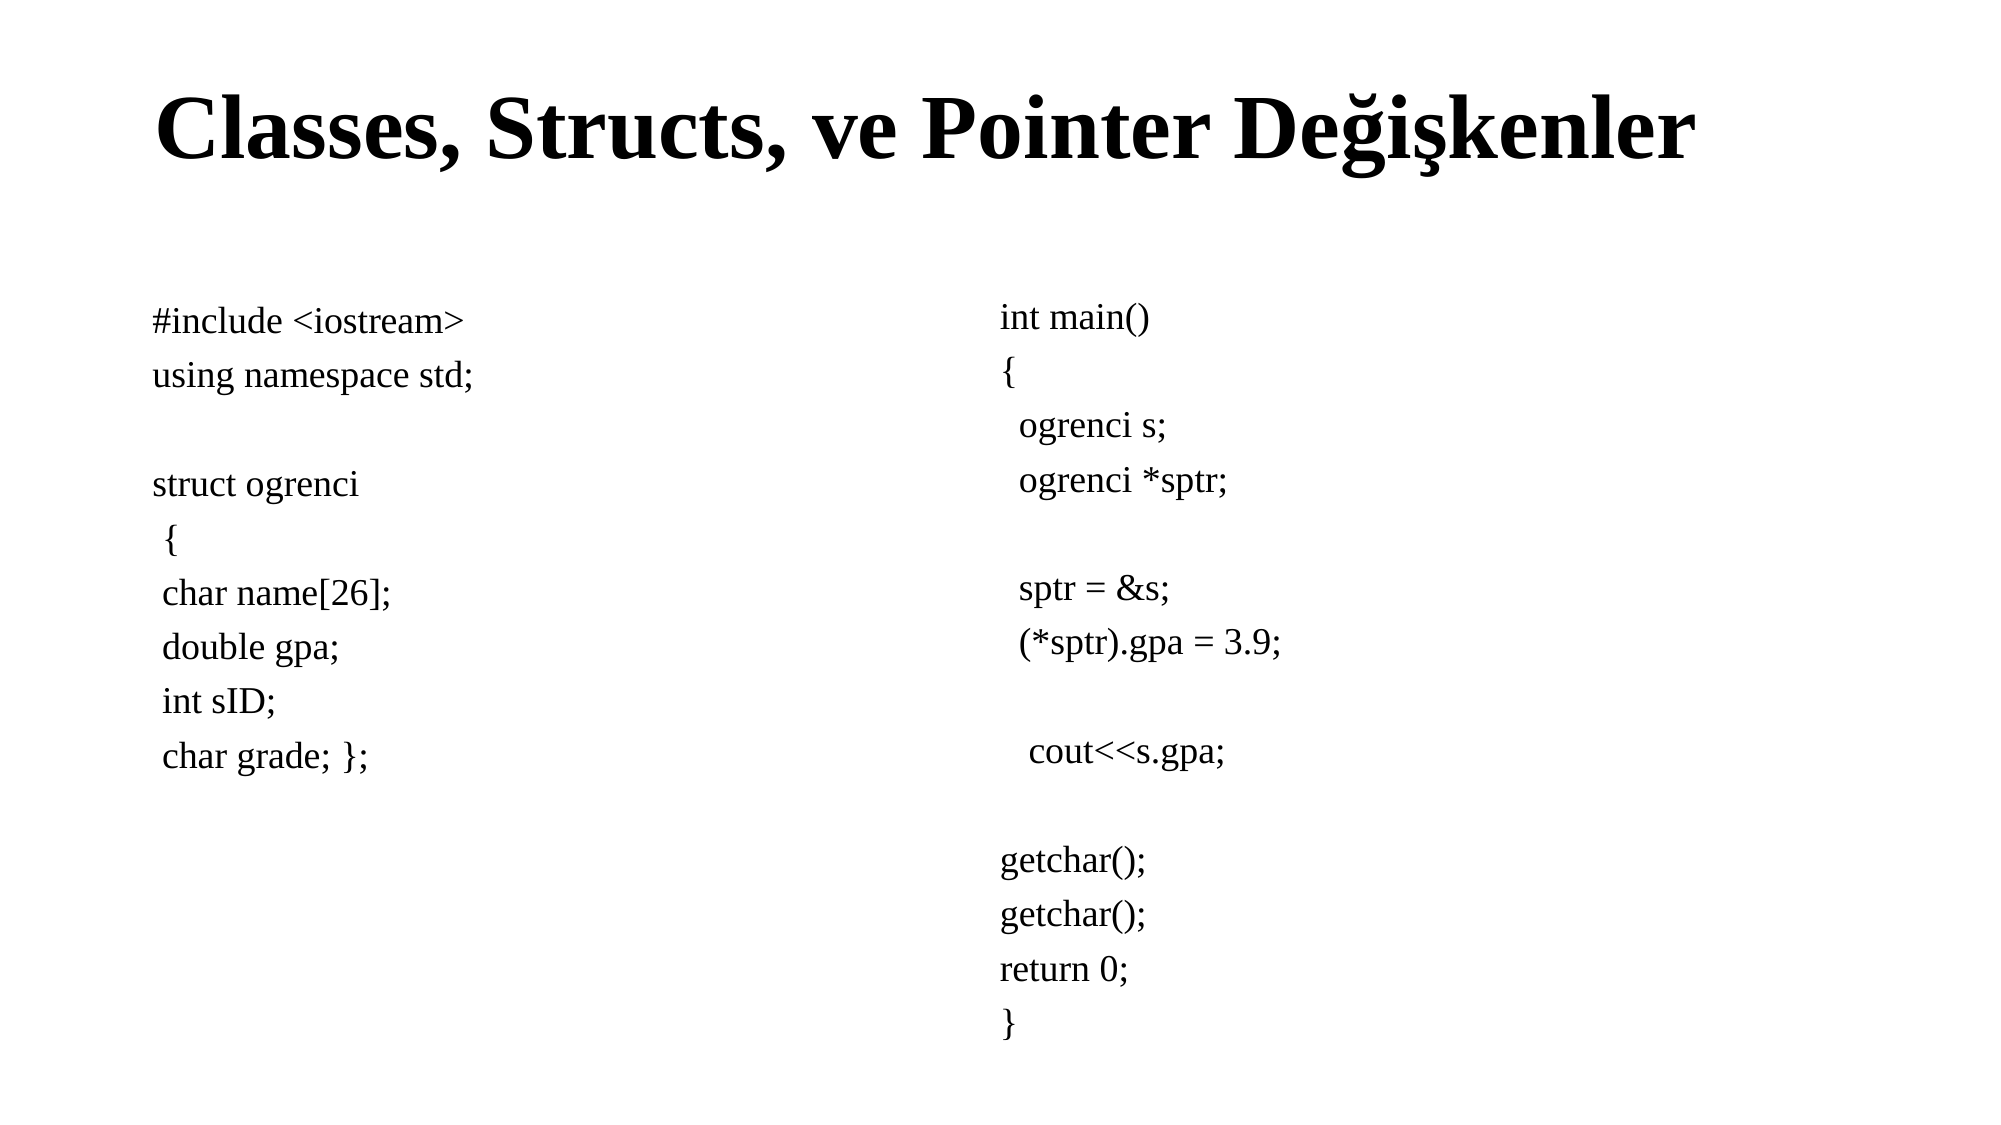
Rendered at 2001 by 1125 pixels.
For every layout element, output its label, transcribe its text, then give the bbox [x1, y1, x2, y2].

list #include <iostream> using namespace std; struct ogrenci { char name[26]; double gpa; int sID; char grade; }; int main() { ogrenci s; ogrenci *sptr; sptr = &s; (*sptr).gpa = 3.9; cout<<s.gpa; getchar(); getchar(); return 0; } [137, 234, 1863, 1054]
title Classes, Structs, ve Pointer Değişkenler [139, 75, 1865, 293]
